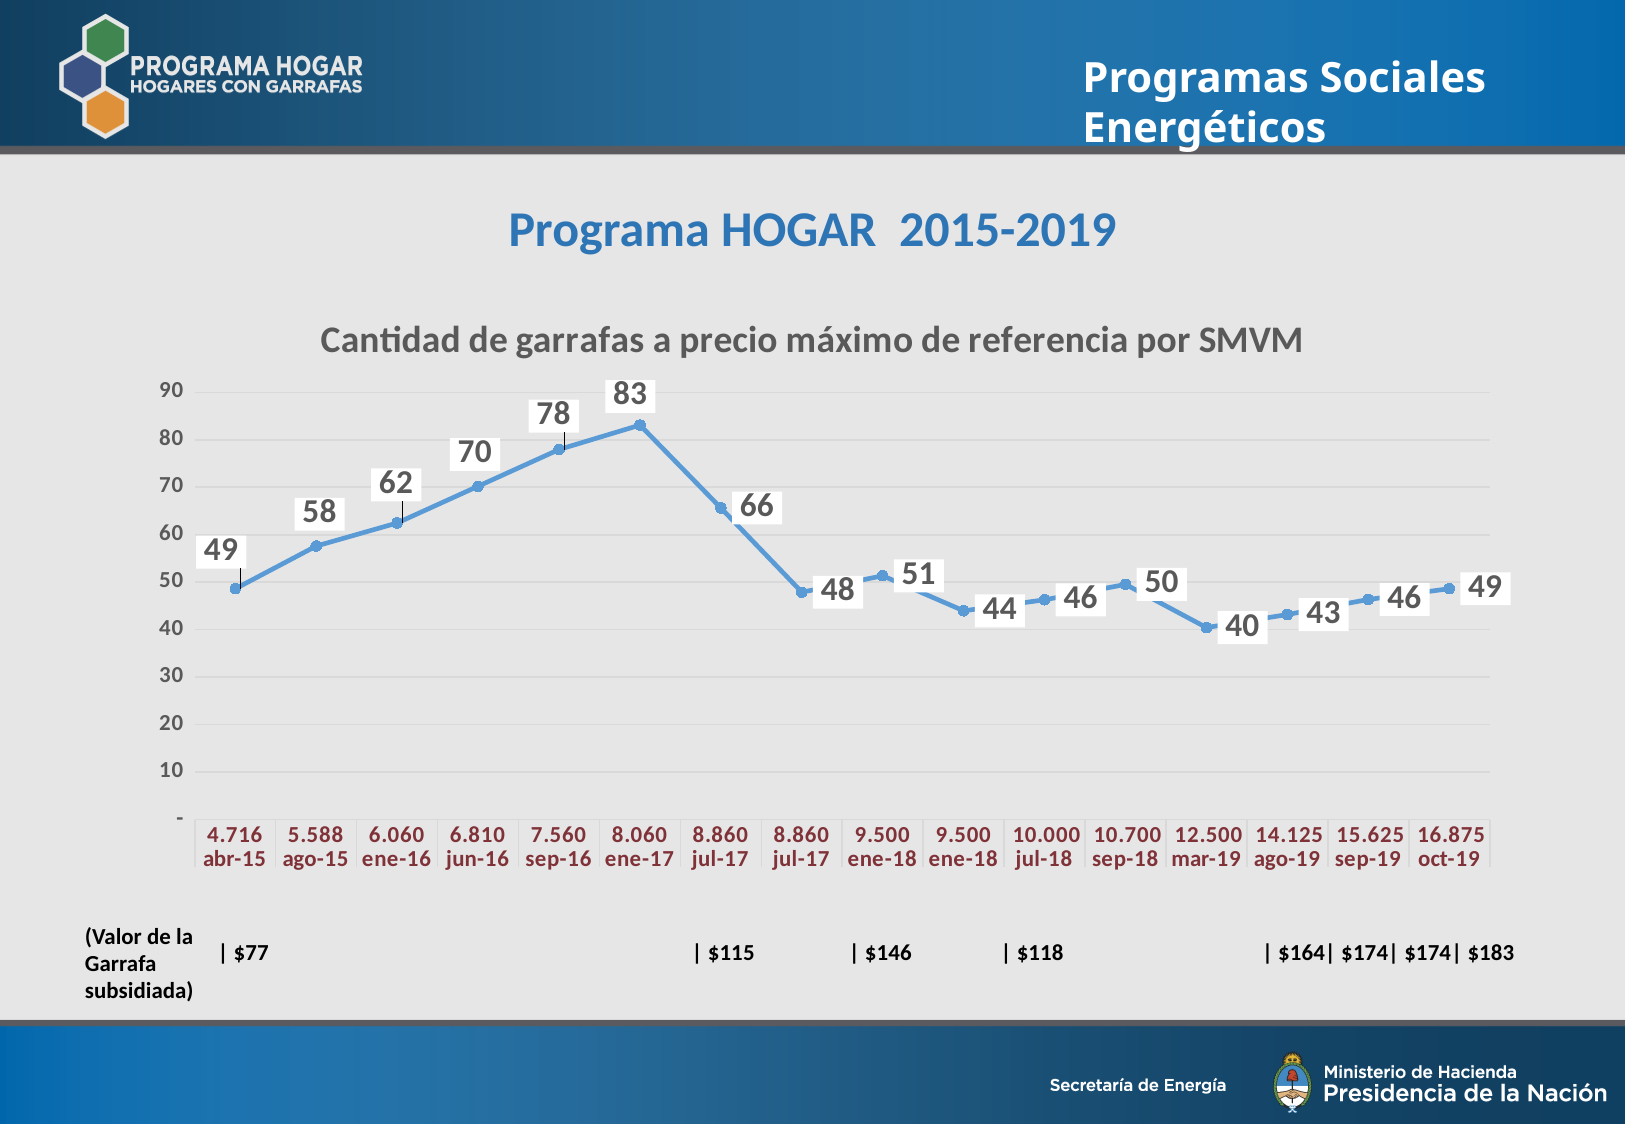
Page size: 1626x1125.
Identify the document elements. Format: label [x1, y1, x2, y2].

picture [0, 0, 1625, 1124]
chart [70, 290, 1556, 1004]
